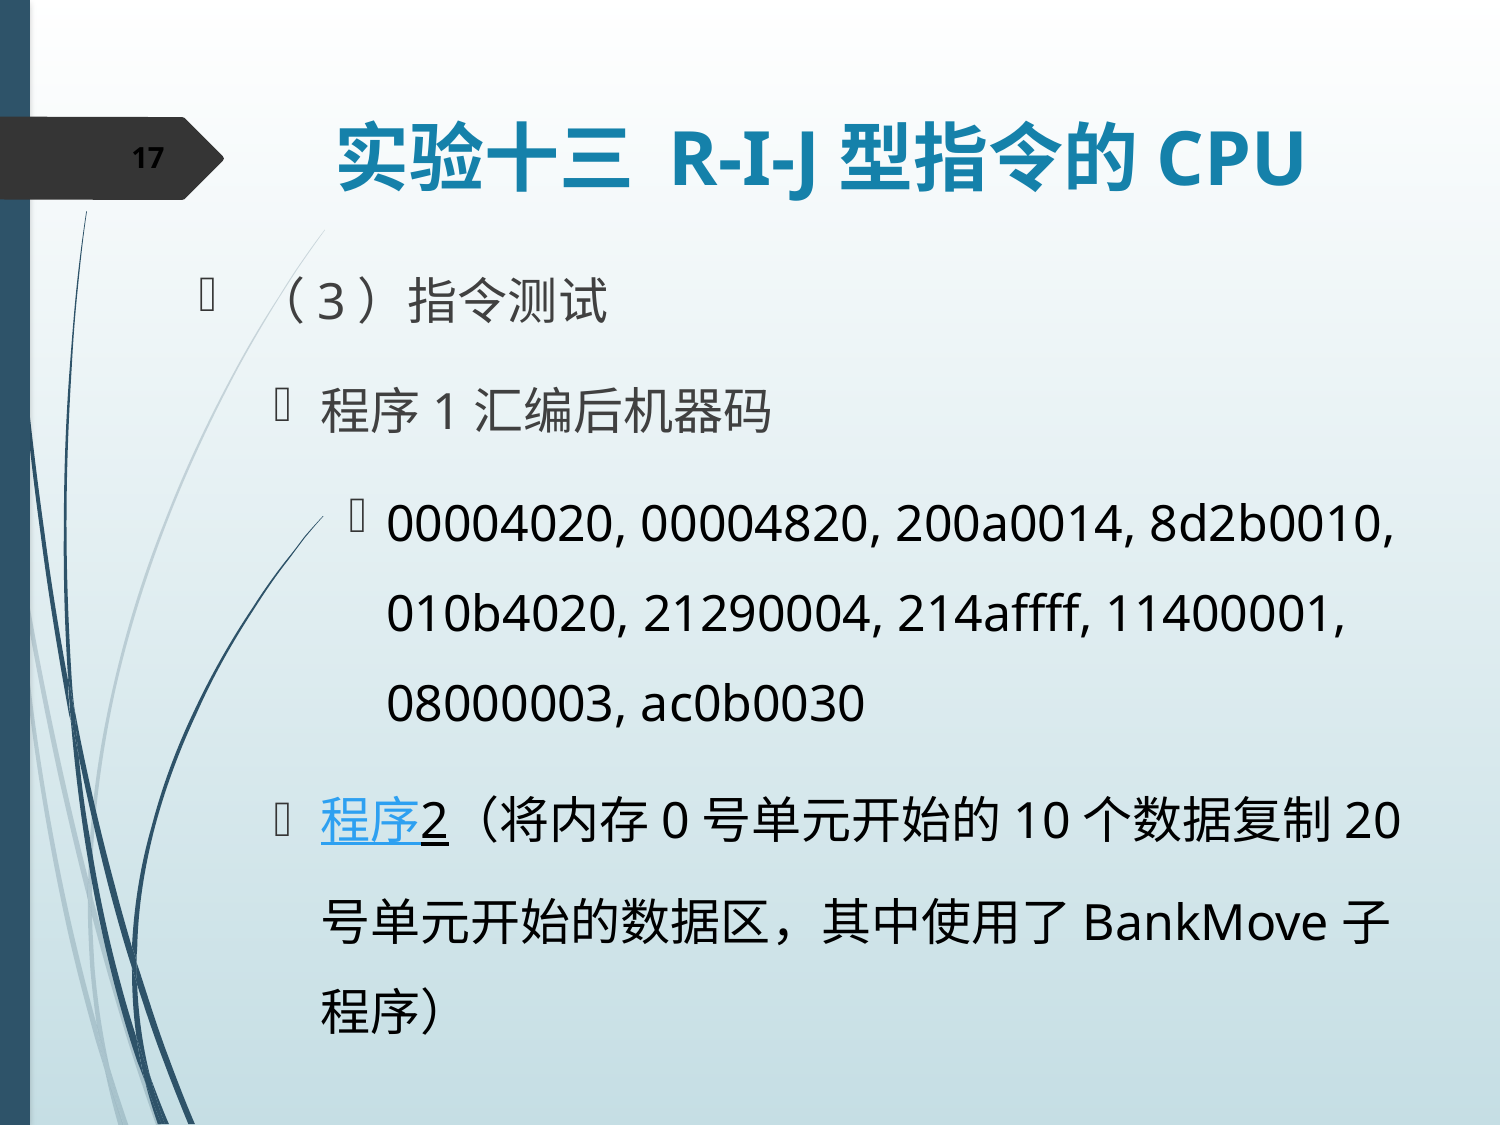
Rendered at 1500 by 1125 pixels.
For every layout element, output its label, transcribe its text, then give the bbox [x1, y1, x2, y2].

title 实验十三 R-I-J型指令的CPU [319, 102, 1400, 231]
list （3）指令测试 程序1汇编后机器码 00004020, 00004820, 200a0014, 8d2b0010, 010b4020, 21290004, 214affff, 11400001, 08000003, ac0b0030 程序2（将内存0号单元开始的10个数据复制20号单元开始的数据区，其中使用了BankMove子程序） [184, 231, 1447, 852]
slide_number 17 [83, 129, 180, 190]
